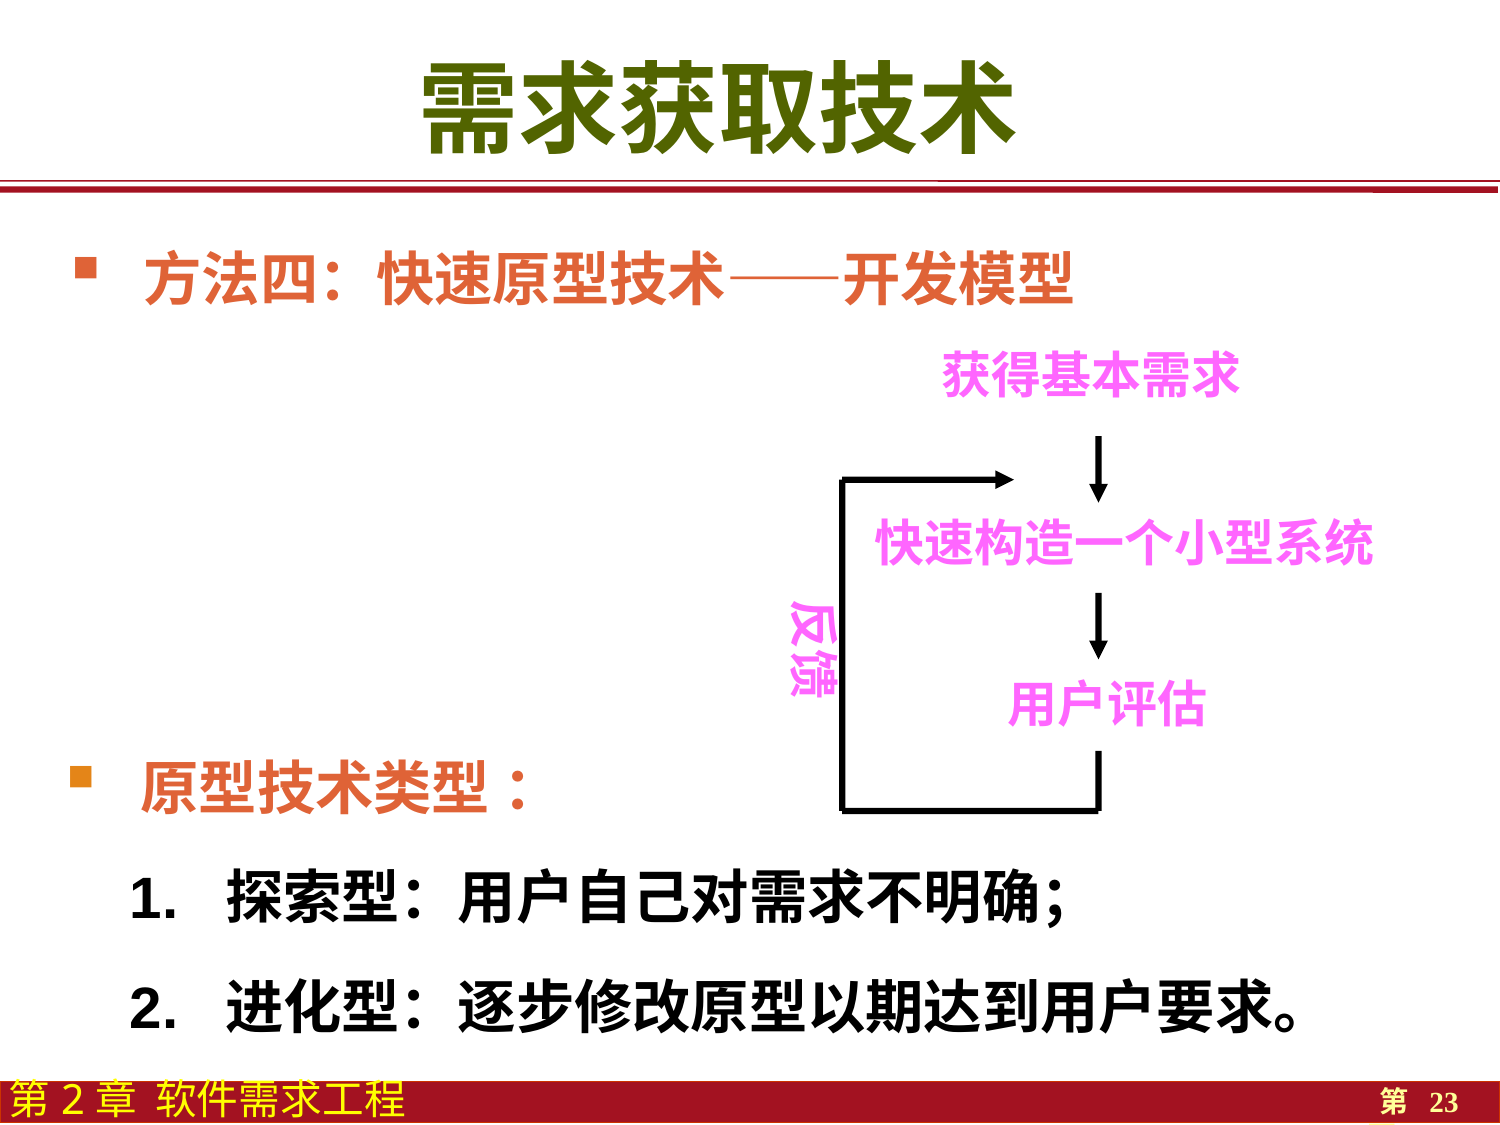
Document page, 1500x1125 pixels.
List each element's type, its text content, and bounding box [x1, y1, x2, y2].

text_box 方法四：快速原型技术——开发模型 [7, 206, 1125, 333]
text_box 原型技术类型 ： 1. 探索型：用户自己对需求不明确； 2. 进化型：逐步修改原型以期达到用户要求。 [50, 715, 1457, 1048]
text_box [762, 312, 1457, 812]
text_box 需求获取技术 [404, 38, 1055, 174]
